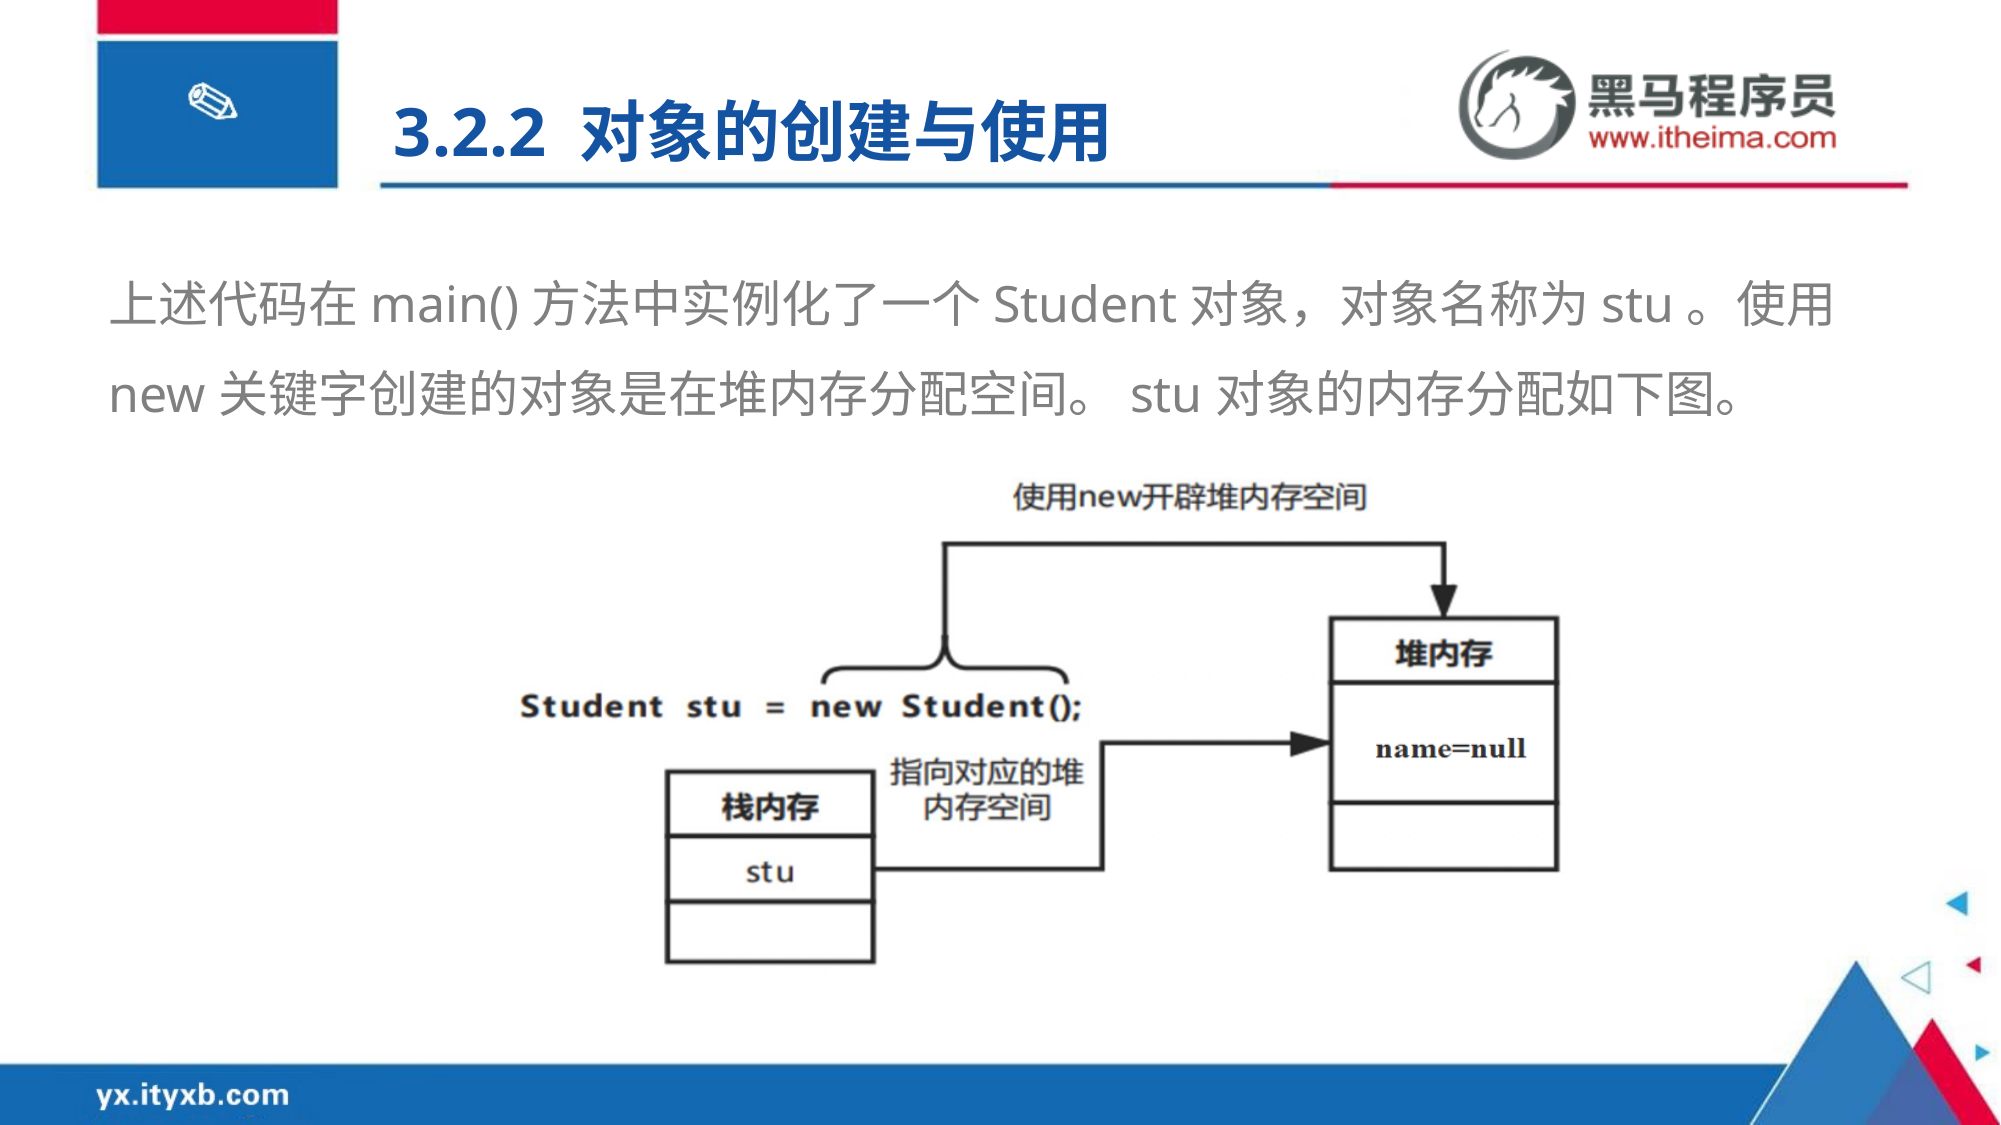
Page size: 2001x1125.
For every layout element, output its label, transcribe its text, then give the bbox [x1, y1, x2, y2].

text_box 3.2.2 对象的创建与使用 [379, 82, 1217, 177]
text_box 上述代码在main()方法中实例化了一个Student对象，对象名称为stu。使用new关键字创建的对象是在堆内存分配空间。stu对象的内存分配如下图。 [93, 234, 1907, 452]
picture [0, 0, 2001, 1125]
